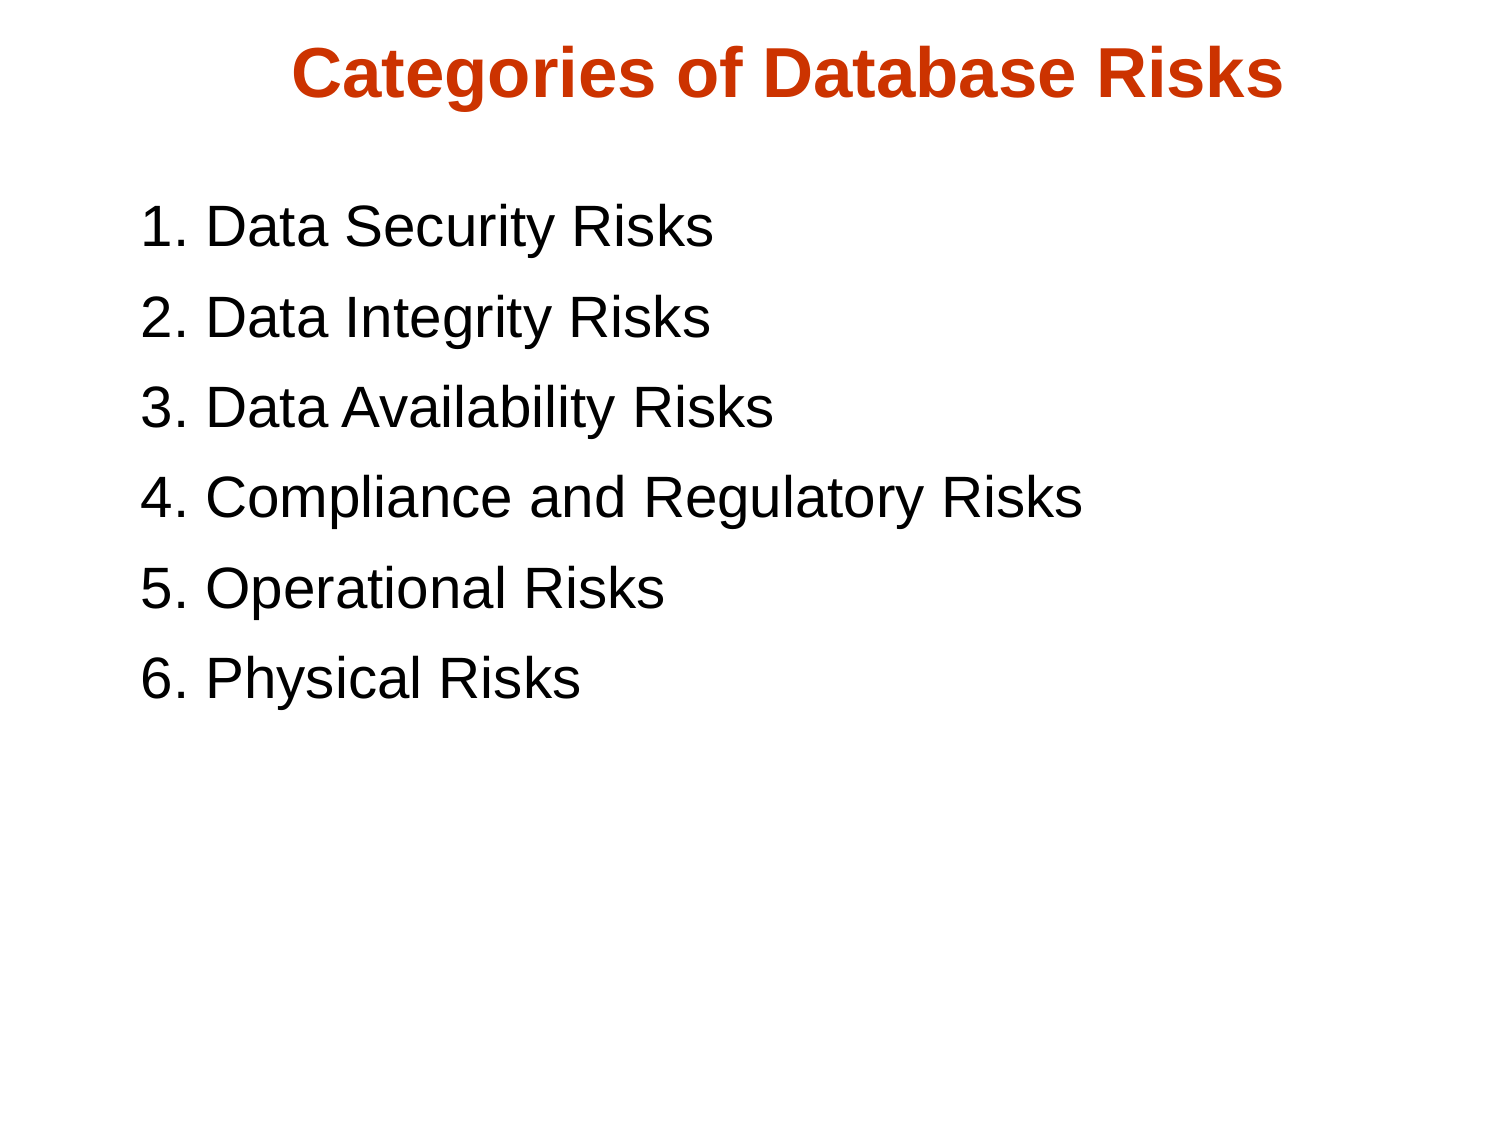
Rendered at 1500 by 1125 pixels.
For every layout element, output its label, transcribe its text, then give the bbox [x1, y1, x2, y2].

title Categories of Database Risks [125, 18, 1452, 120]
list 1. Data Security Risks 2. Data Integrity Risks 3. Data Availability Risks 4. Compliance and Regulatory Risks 5. Operational Risks 6. Physical Risks [125, 180, 1383, 986]
